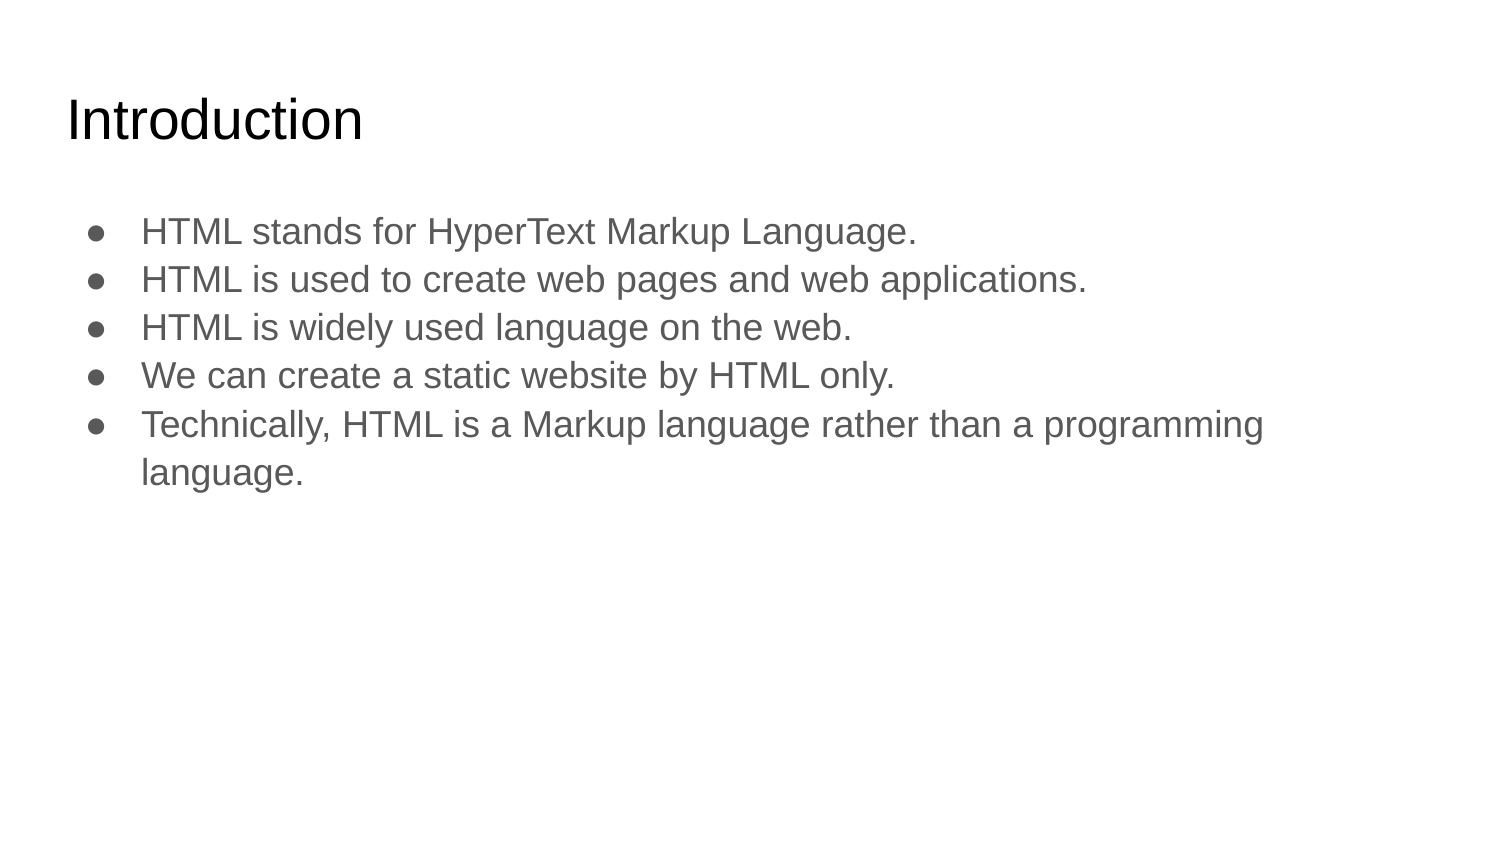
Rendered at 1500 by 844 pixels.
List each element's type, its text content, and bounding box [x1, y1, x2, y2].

list HTML stands for HyperText Markup Language. HTML is used to create web pages and web applications. HTML is widely used language on the web. We can create a static website by HTML only. Technically, HTML is a Markup language rather than a programming language. [51, 189, 1449, 750]
title Introduction [51, 72, 1449, 167]
